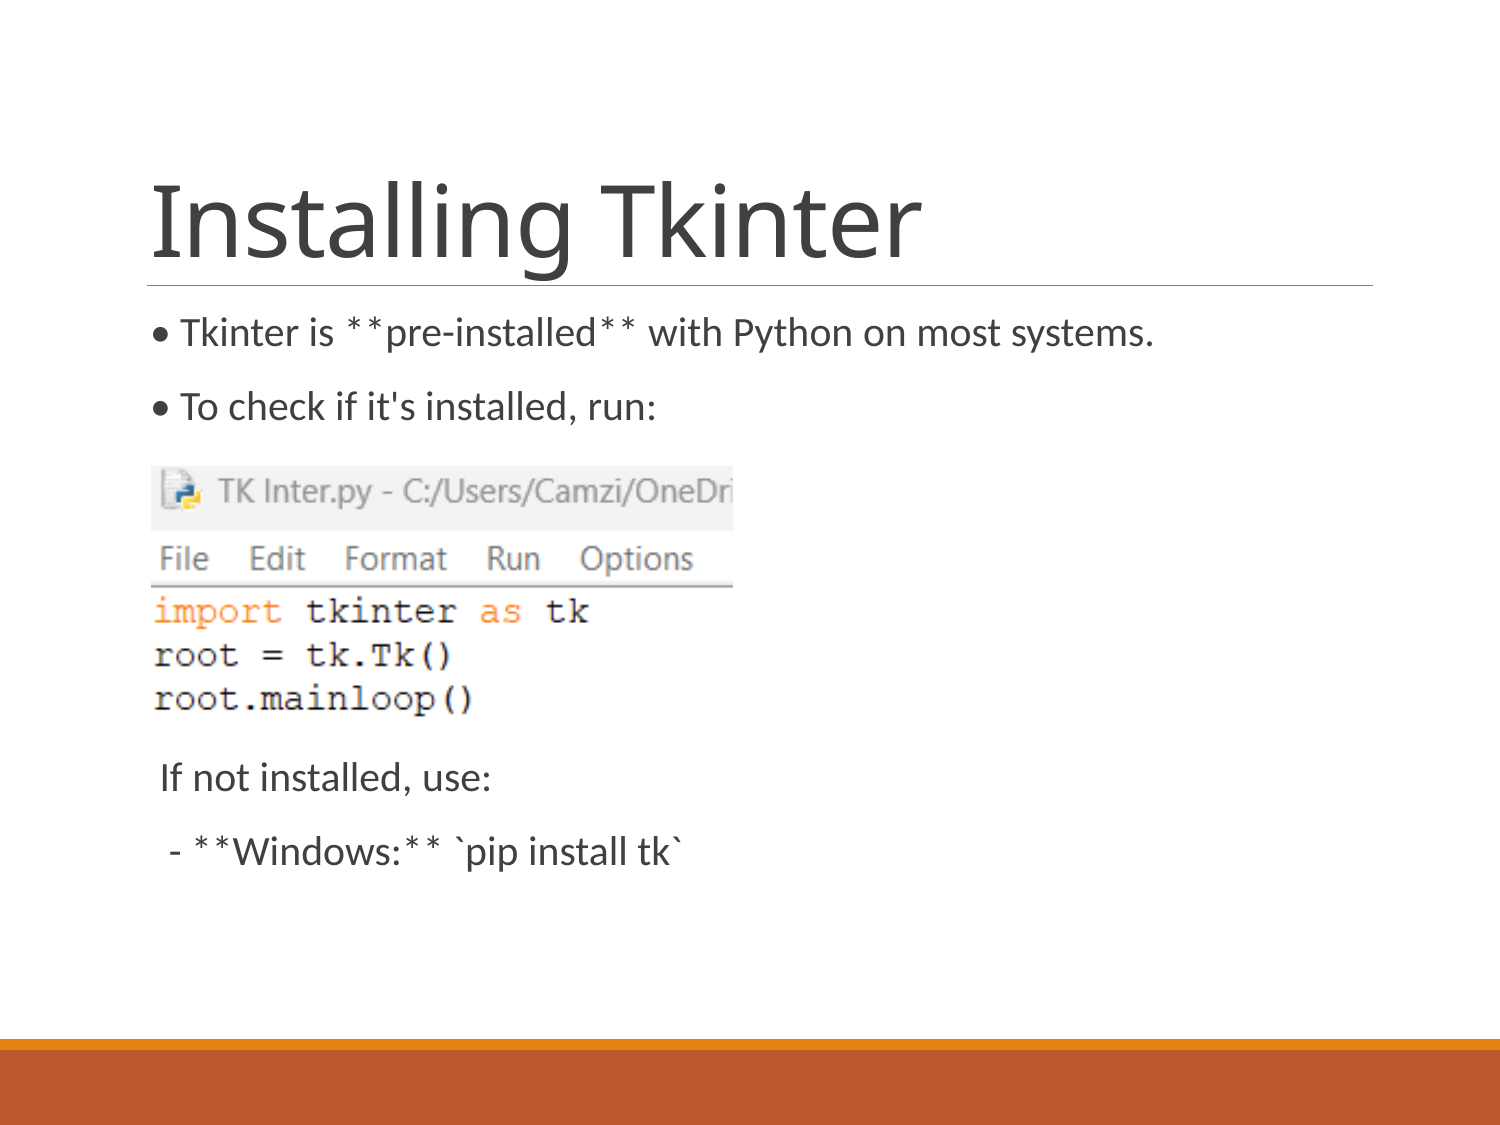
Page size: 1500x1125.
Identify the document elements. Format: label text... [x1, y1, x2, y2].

list • Tkinter is **pre-installed** with Python on most systems. • To check if it's installed, run: If not installed, use: - **Windows:** `pip install tk` [135, 302, 1373, 963]
title Installing Tkinter [135, 47, 1373, 285]
picture [150, 465, 733, 757]
